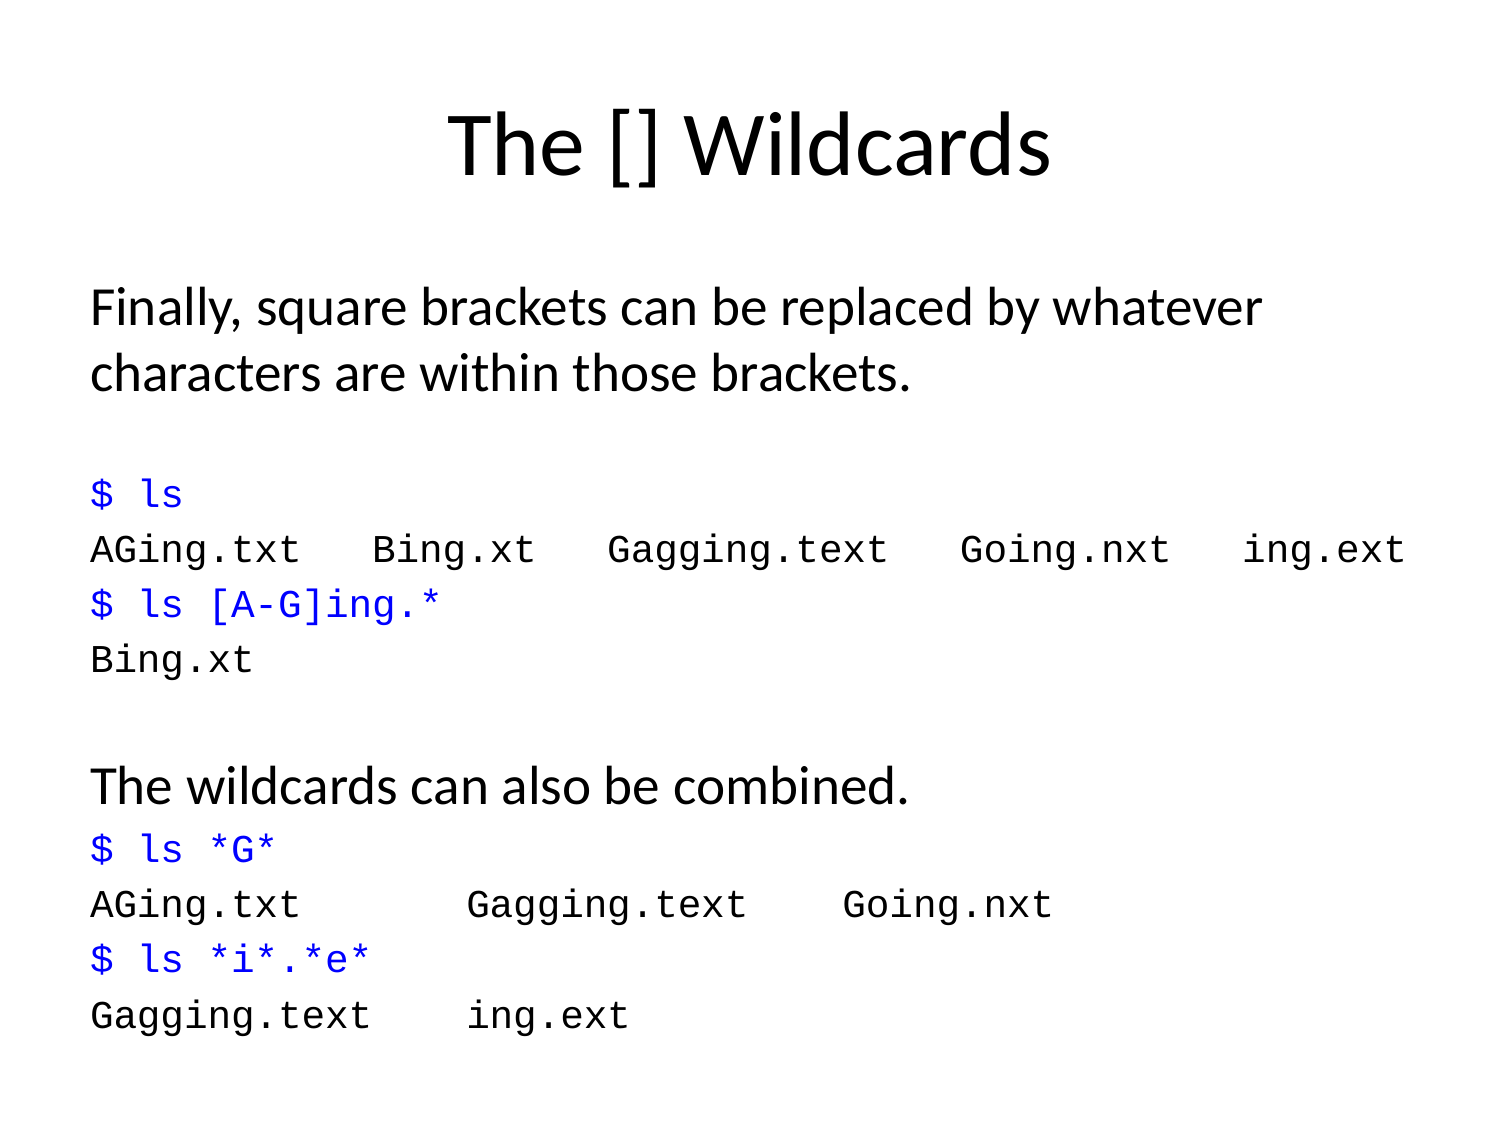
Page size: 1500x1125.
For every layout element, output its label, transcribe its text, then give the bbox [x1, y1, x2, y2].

list Finally, square brackets can be replaced by whatever characters are within those brackets. $ ls AGing.txt Bing.xt Gagging.text Going.nxt ing.ext $ ls [A-G]ing.* Bing.xt The wildcards can also be combined. $ ls *G* AGing.txt Gagging.text Going.nxt $ ls *i*.*e* Gagging.text ing.ext [75, 262, 1425, 1106]
title The [] Wildcards [75, 45, 1425, 233]
